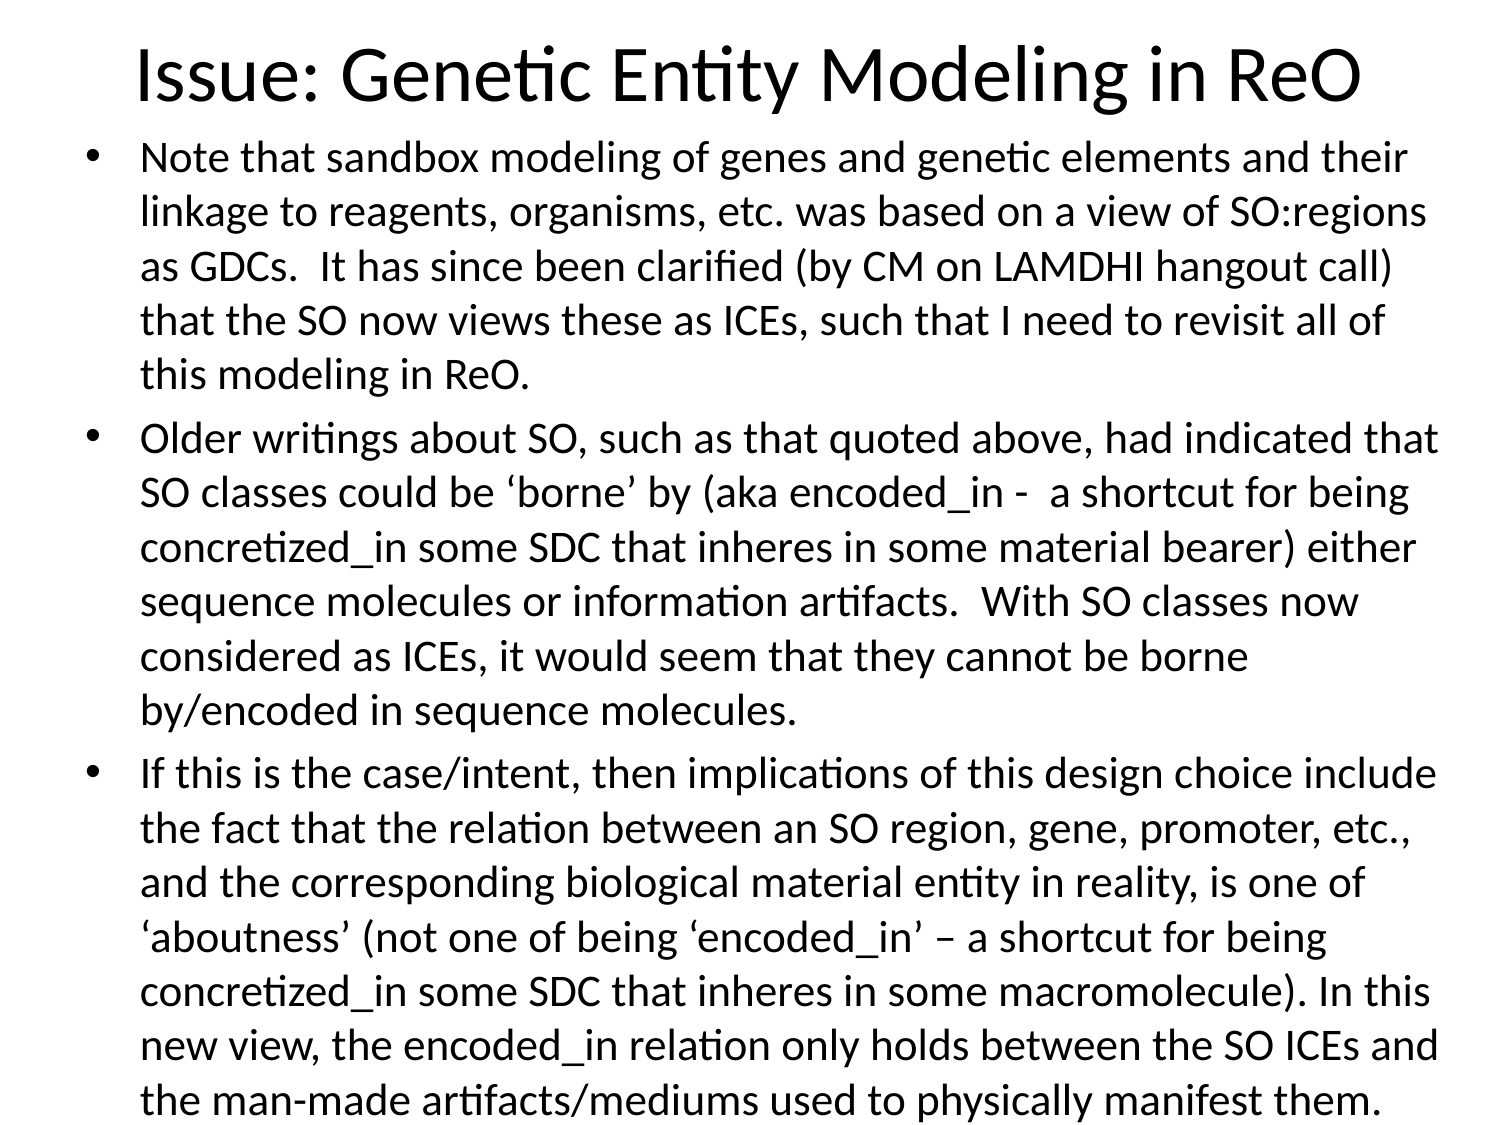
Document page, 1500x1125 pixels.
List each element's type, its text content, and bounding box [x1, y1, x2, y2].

list Note that sandbox modeling of genes and genetic elements and their linkage to reagents, organisms, etc. was based on a view of SO:regions as GDCs. It has since been clarified (by CM on LAMDHI hangout call) that the SO now views these as ICEs, such that I need to revisit all of this modeling in ReO. Older writings about SO, such as that quoted above, had indicated that SO classes could be ‘borne’ by (aka encoded_in - a shortcut for being concretized_in some SDC that inheres in some material bearer) either sequence molecules or information artifacts. With SO classes now considered as ICEs, it would seem that they cannot be borne by/encoded in sequence molecules. If this is the case/intent, then implications of this design choice include the fact that the relation between an SO region, gene, promoter, etc., and the corresponding biological material entity in reality, is one of ‘aboutness’ (not one of being ‘encoded_in’ – a shortcut for being concretized_in some SDC that inheres in some macromolecule). In this new view, the encoded_in relation only holds between the SO ICEs and the man-made artifacts/mediums used to physically manifest them. For more on this topic, see wiki page here: http://code.google.com/p/reagent-ontology/wiki/GeneticSequences [70, 119, 1458, 1125]
title Issue: Genetic Entity Modeling in ReO [75, 0, 1425, 119]
